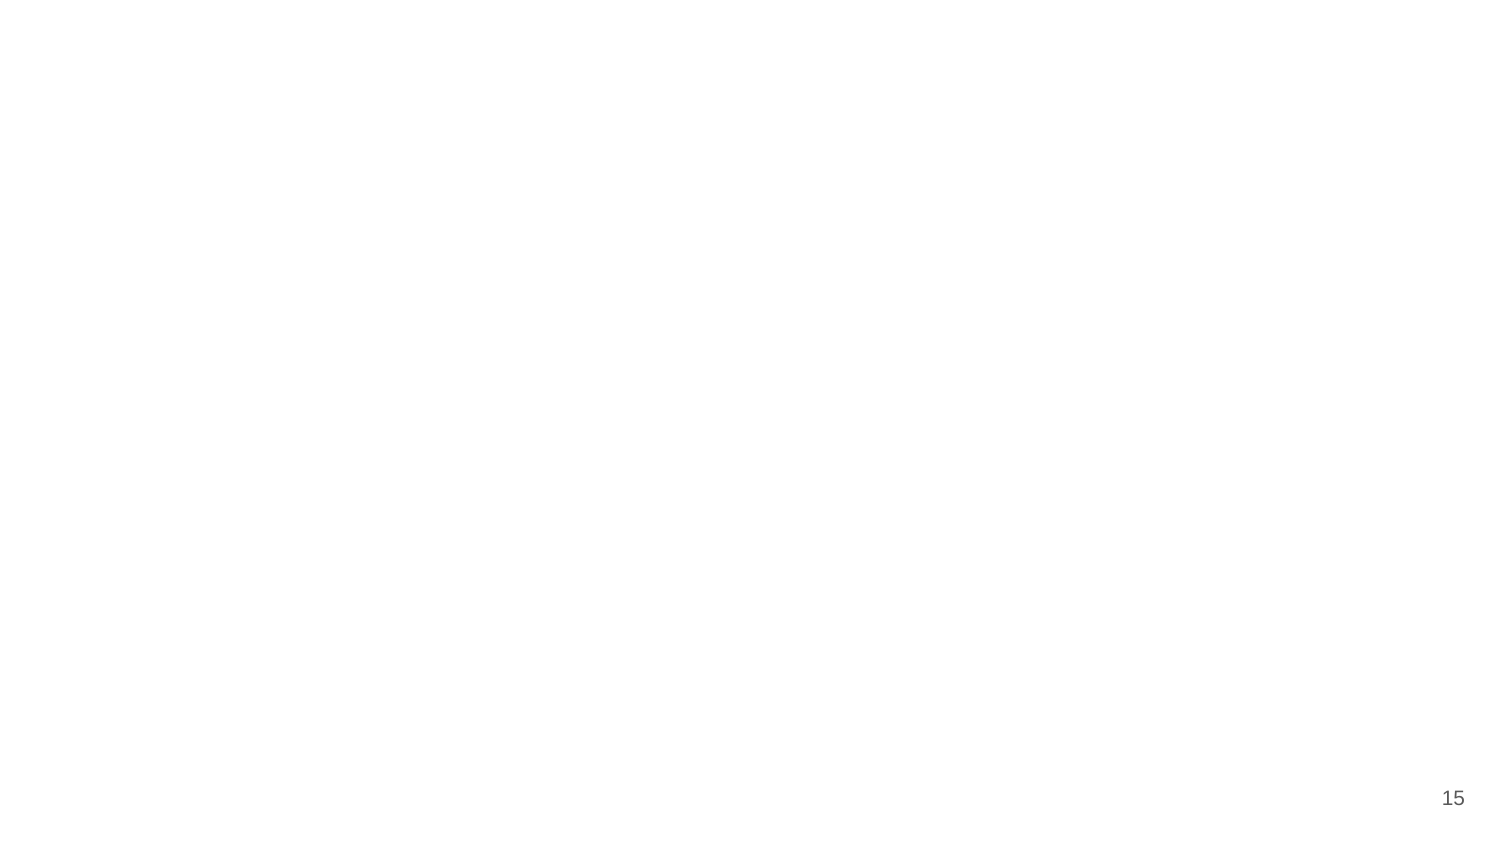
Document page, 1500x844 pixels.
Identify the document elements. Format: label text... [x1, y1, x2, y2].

slide_number ‹#› [1389, 764, 1480, 830]
